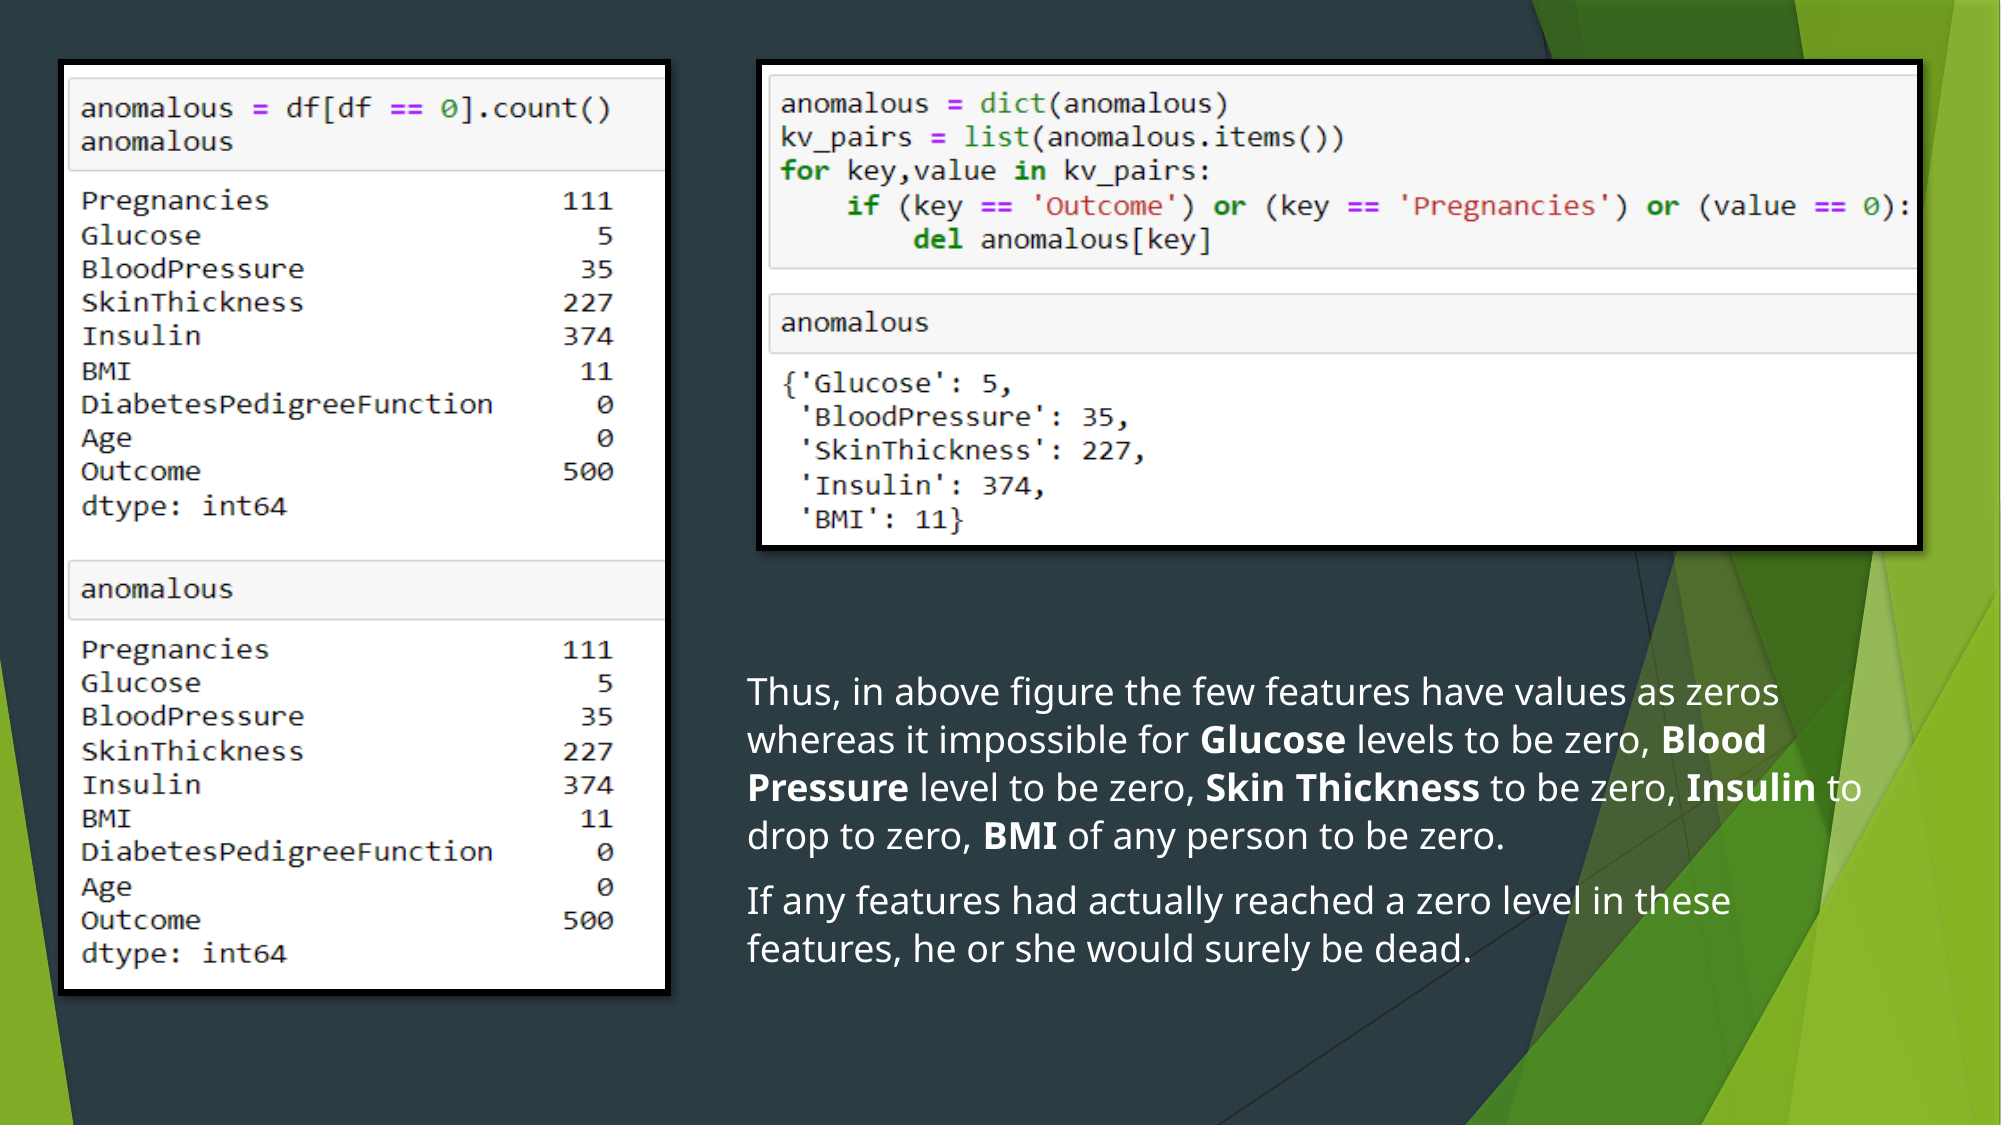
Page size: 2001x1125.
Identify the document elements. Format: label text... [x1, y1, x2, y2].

picture [63, 64, 666, 990]
text_box Thus, in above figure the few features have values as zeros whereas it impossible for Glucose levels to be zero, Blood Pressure level to be zero, Skin Thickness to be zero, Insulin to drop to zero, BMI of any person to be zero. If any features had actually reached a zero level in these features, he or she would surely be dead. [732, 657, 1889, 978]
picture [761, 64, 1918, 546]
